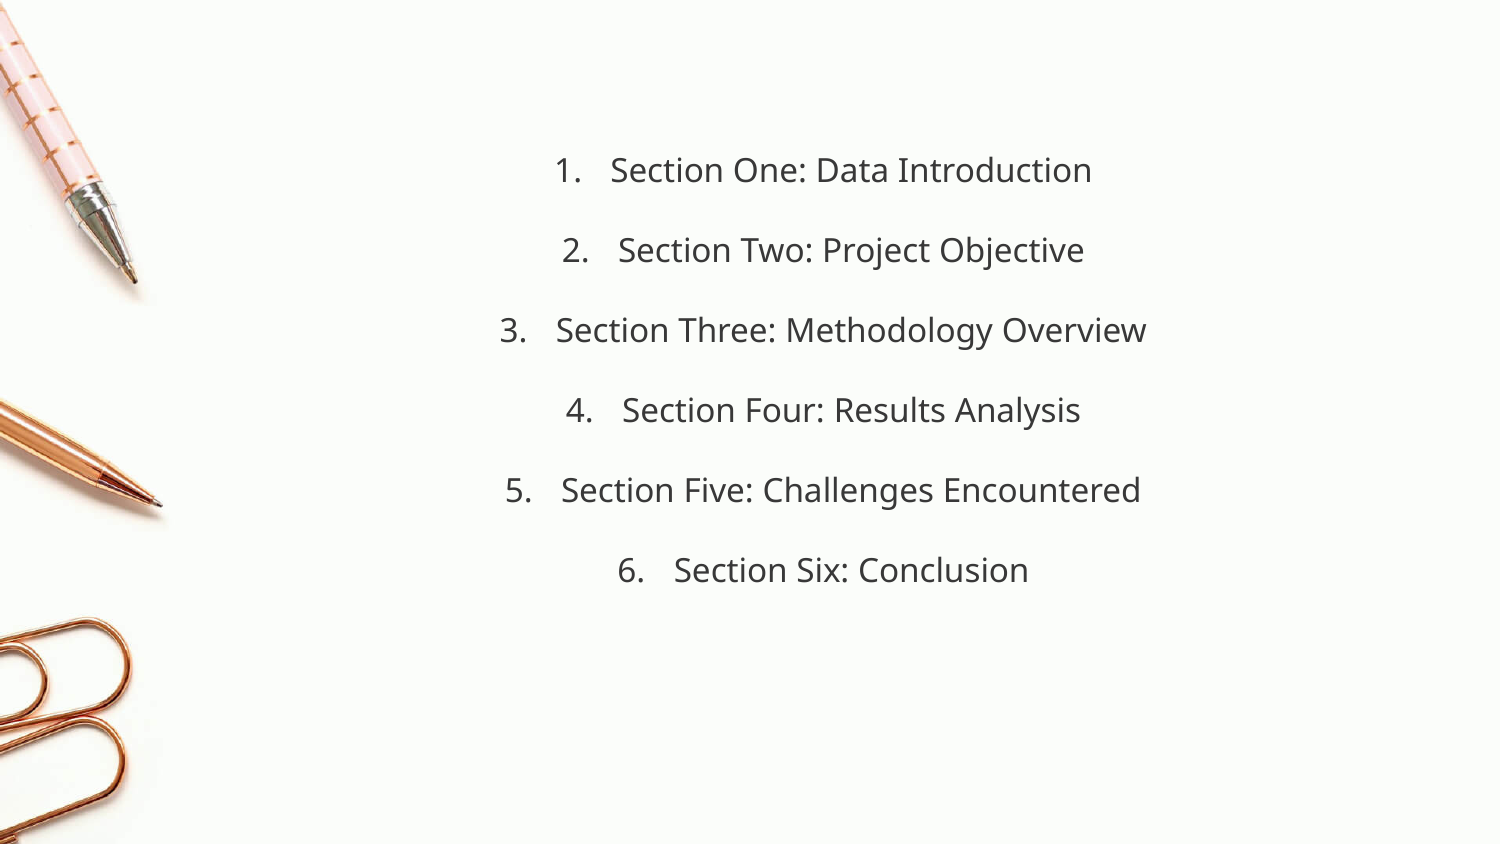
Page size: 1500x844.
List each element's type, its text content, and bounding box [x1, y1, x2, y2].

text_box Section One: Data Introduction Section Two: Project Objective Section Three: Methodology Overview Section Four: Results Analysis Section Five: Challenges Encountered Section Six: Conclusion [304, 102, 1343, 700]
picture [0, 0, 1500, 844]
